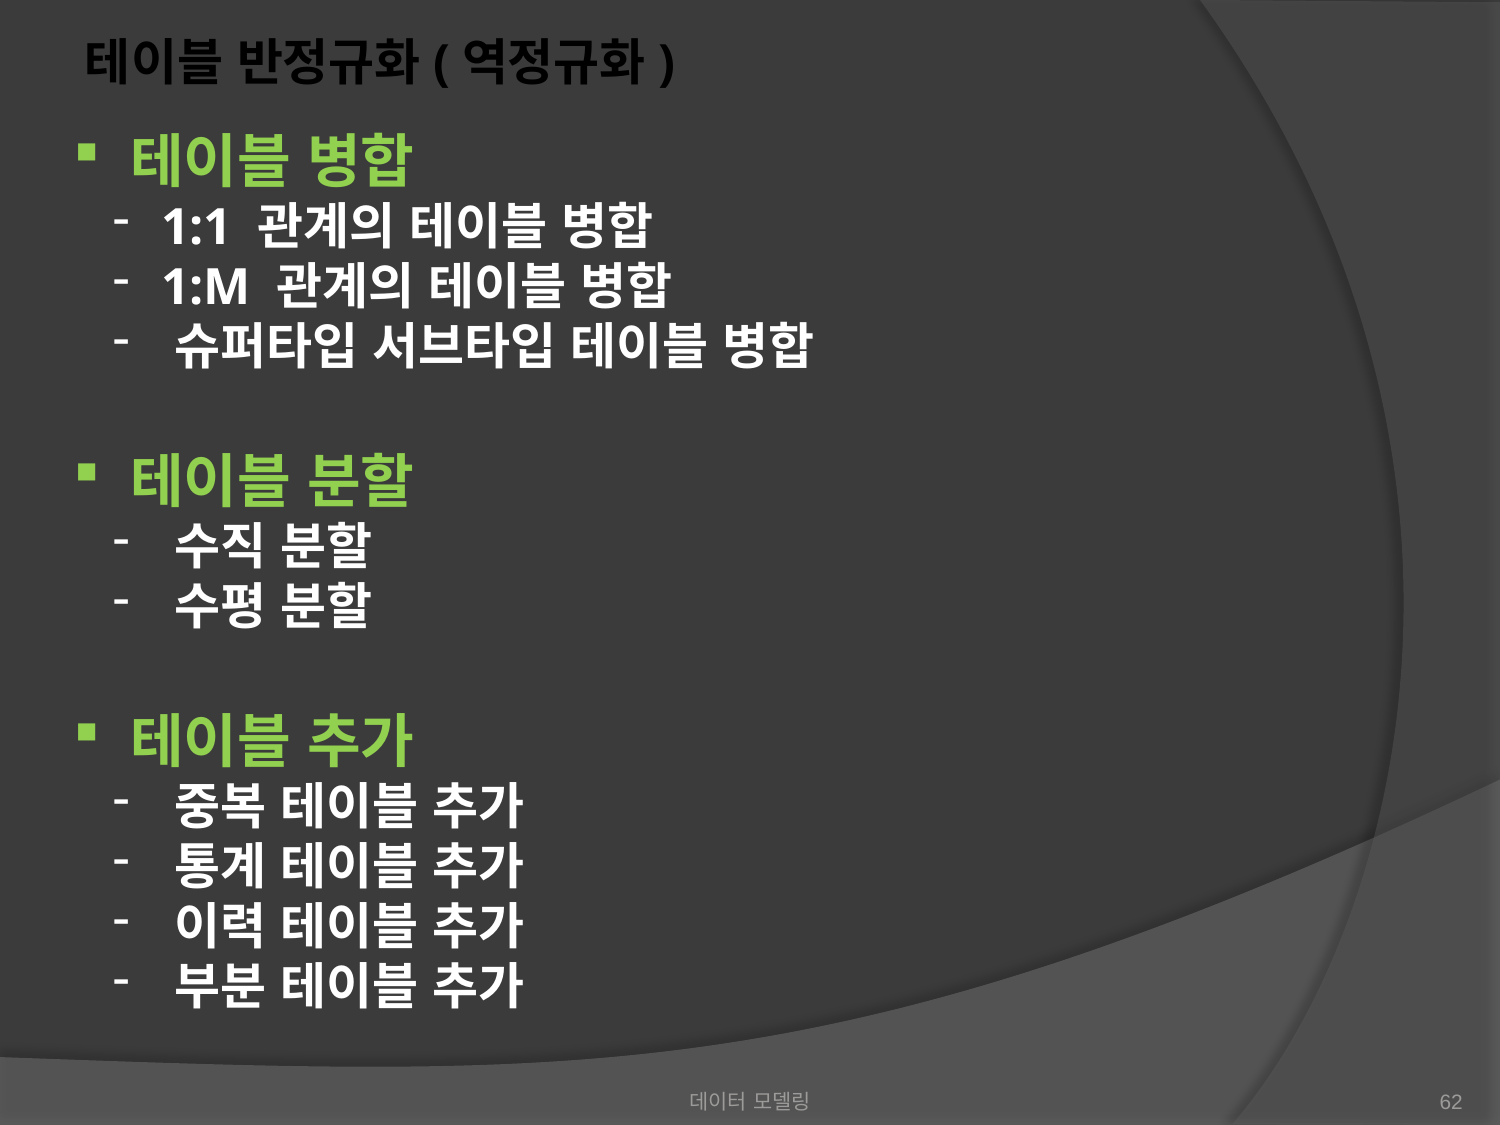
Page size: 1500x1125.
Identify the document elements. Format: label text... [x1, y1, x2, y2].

footer 데이터 모델링 [512, 1053, 988, 1114]
slide_number 62 [1337, 1053, 1463, 1114]
text_box 테이블 병합 1:1 관계의 테이블 병합 1:M 관계의 테이블 병합 슈퍼타입 서브타입 테이블 병합 테이블 분할 수직 분할 수평 분할 테이블 추가 중복 테이블 추가 통계 테이블 추가 이력 테이블 추가 부분 테이블 추가 [58, 117, 1453, 985]
text_box 테이블 반정규화(역정규화) [70, 23, 1412, 99]
